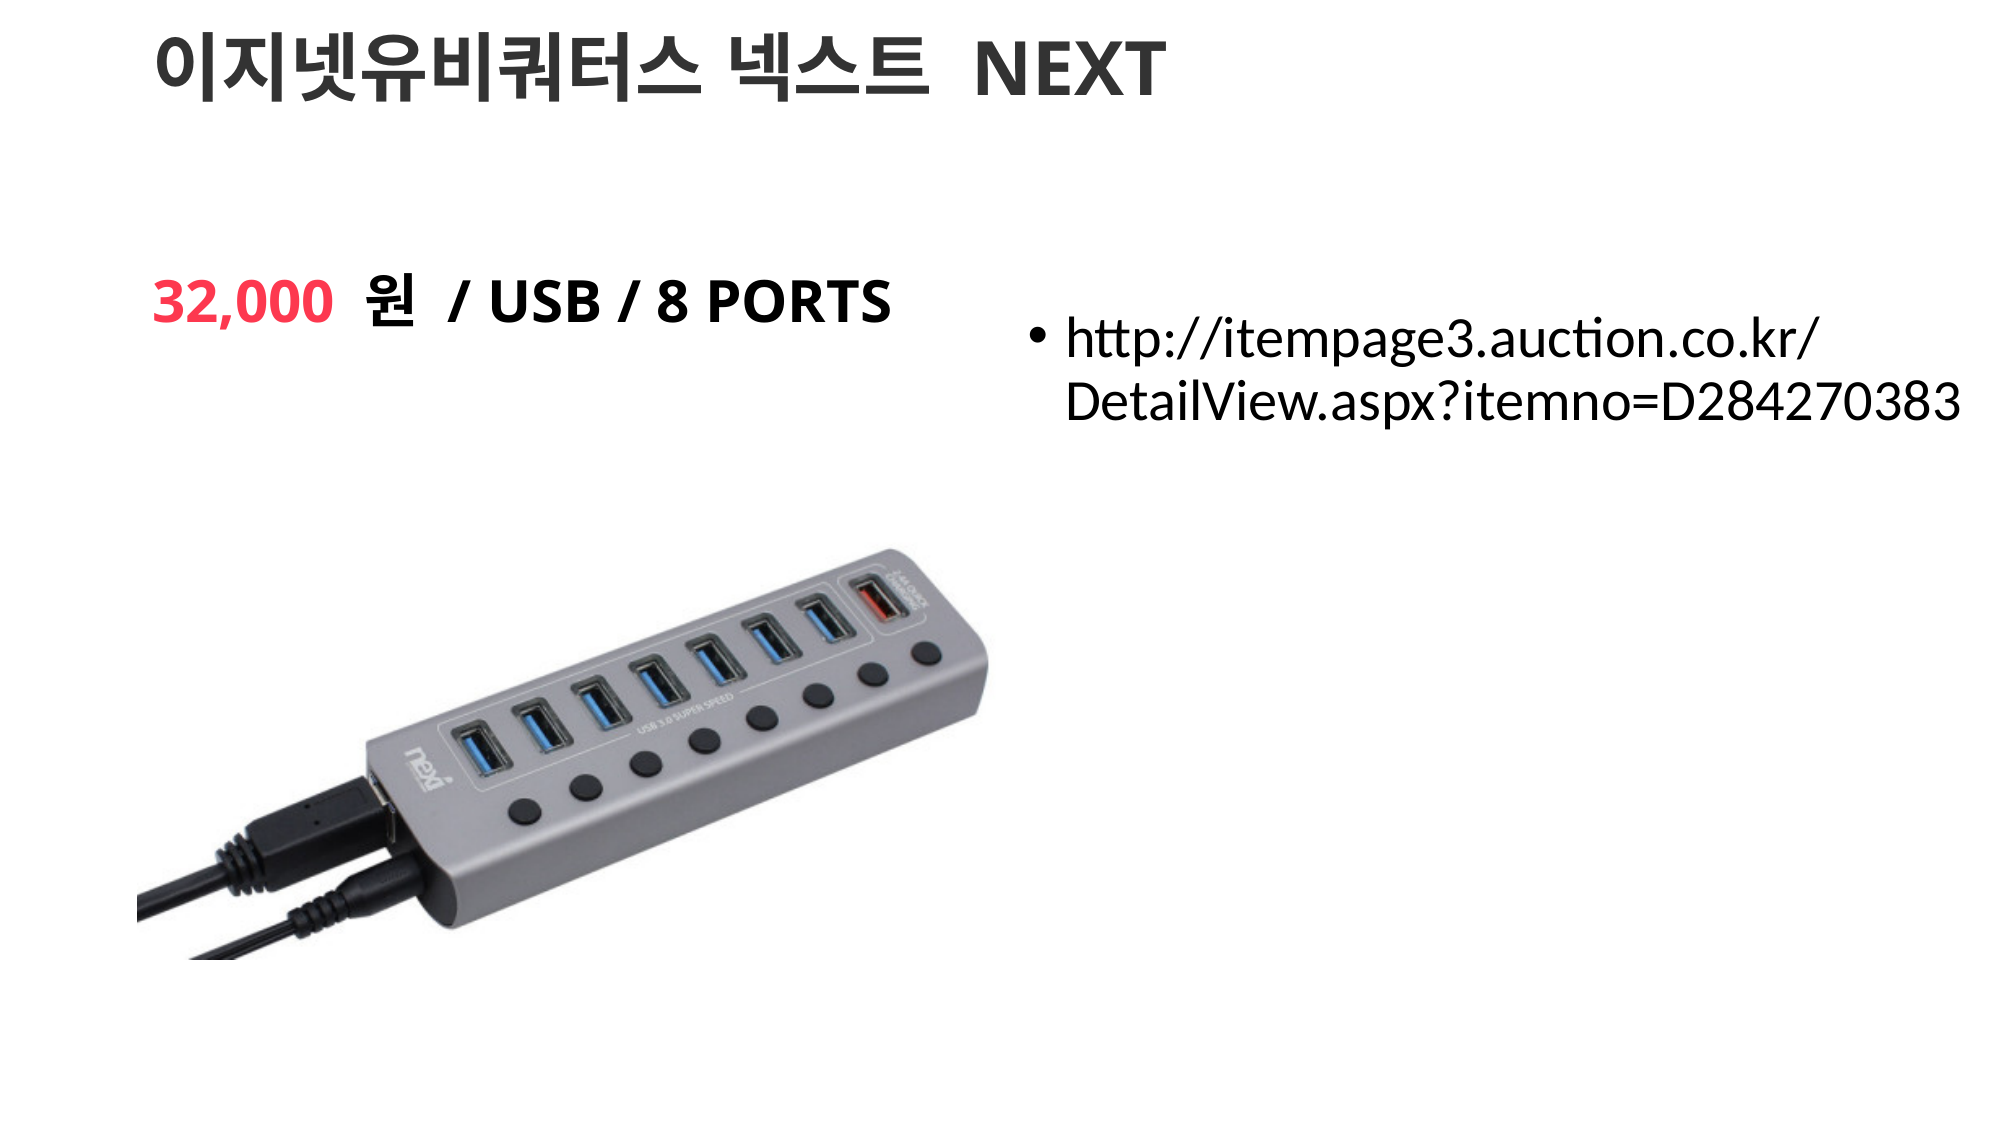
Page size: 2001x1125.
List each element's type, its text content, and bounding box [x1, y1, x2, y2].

list http://itempage3.auction.co.kr/DetailView.aspx?itemno=D284270383 [1012, 299, 2000, 1098]
title 이지넷유비쿼터스 넥스트 NEXT [137, 16, 1863, 127]
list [137, 416, 1000, 960]
text_box 32,000 원 / USB / 8 PORTS [137, 256, 1013, 342]
